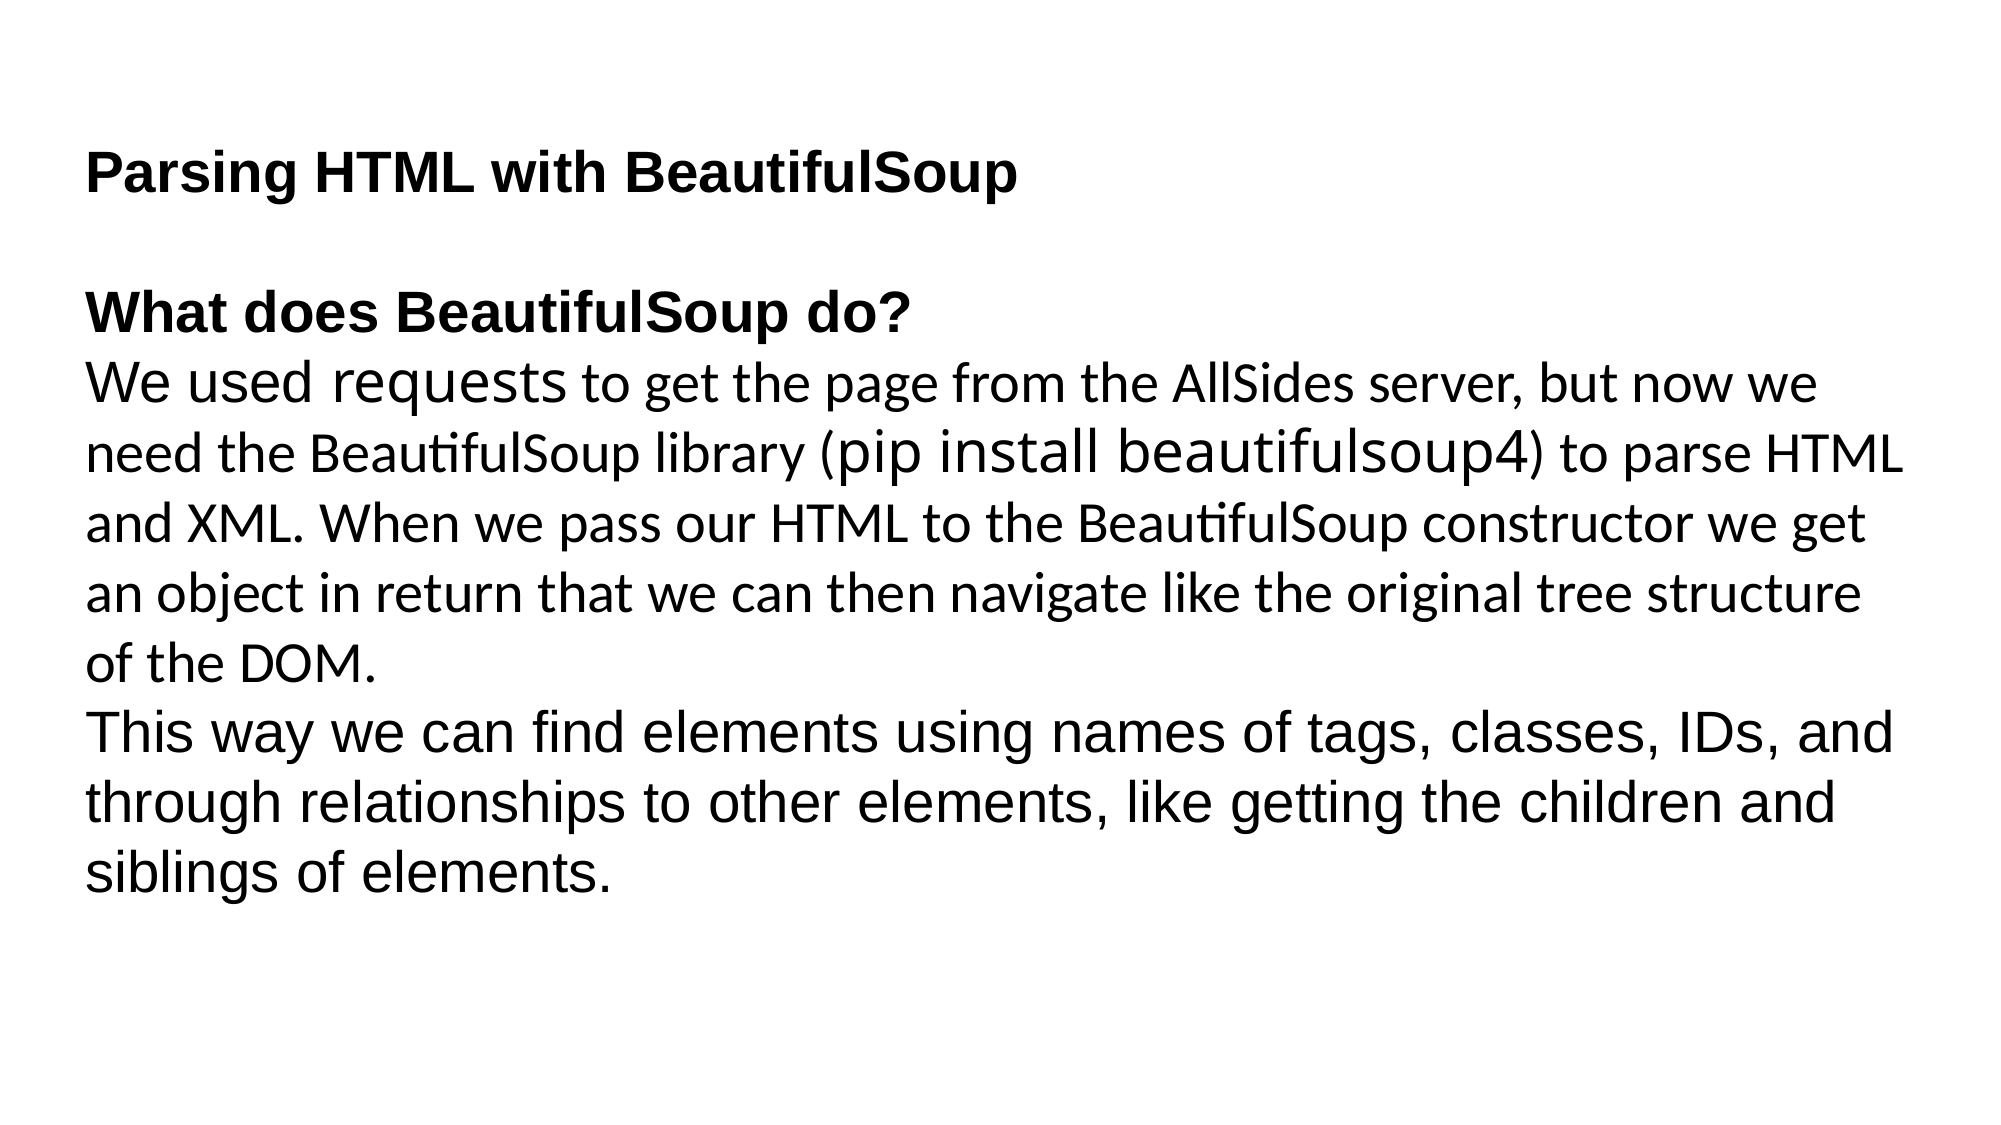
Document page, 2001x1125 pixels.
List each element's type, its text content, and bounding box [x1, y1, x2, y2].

text_box Parsing HTML with BeautifulSoup What does BeautifulSoup do? We used requests to get the page from the AllSides server, but now we need the BeautifulSoup library (pip install beautifulsoup4) to parse HTML and XML. When we pass our HTML to the BeautifulSoup constructor we get an object in return that we can then navigate like the original tree structure of the DOM. This way we can find elements using names of tags, classes, IDs, and through relationships to other elements, like getting the children and siblings of elements. [70, 127, 1924, 912]
